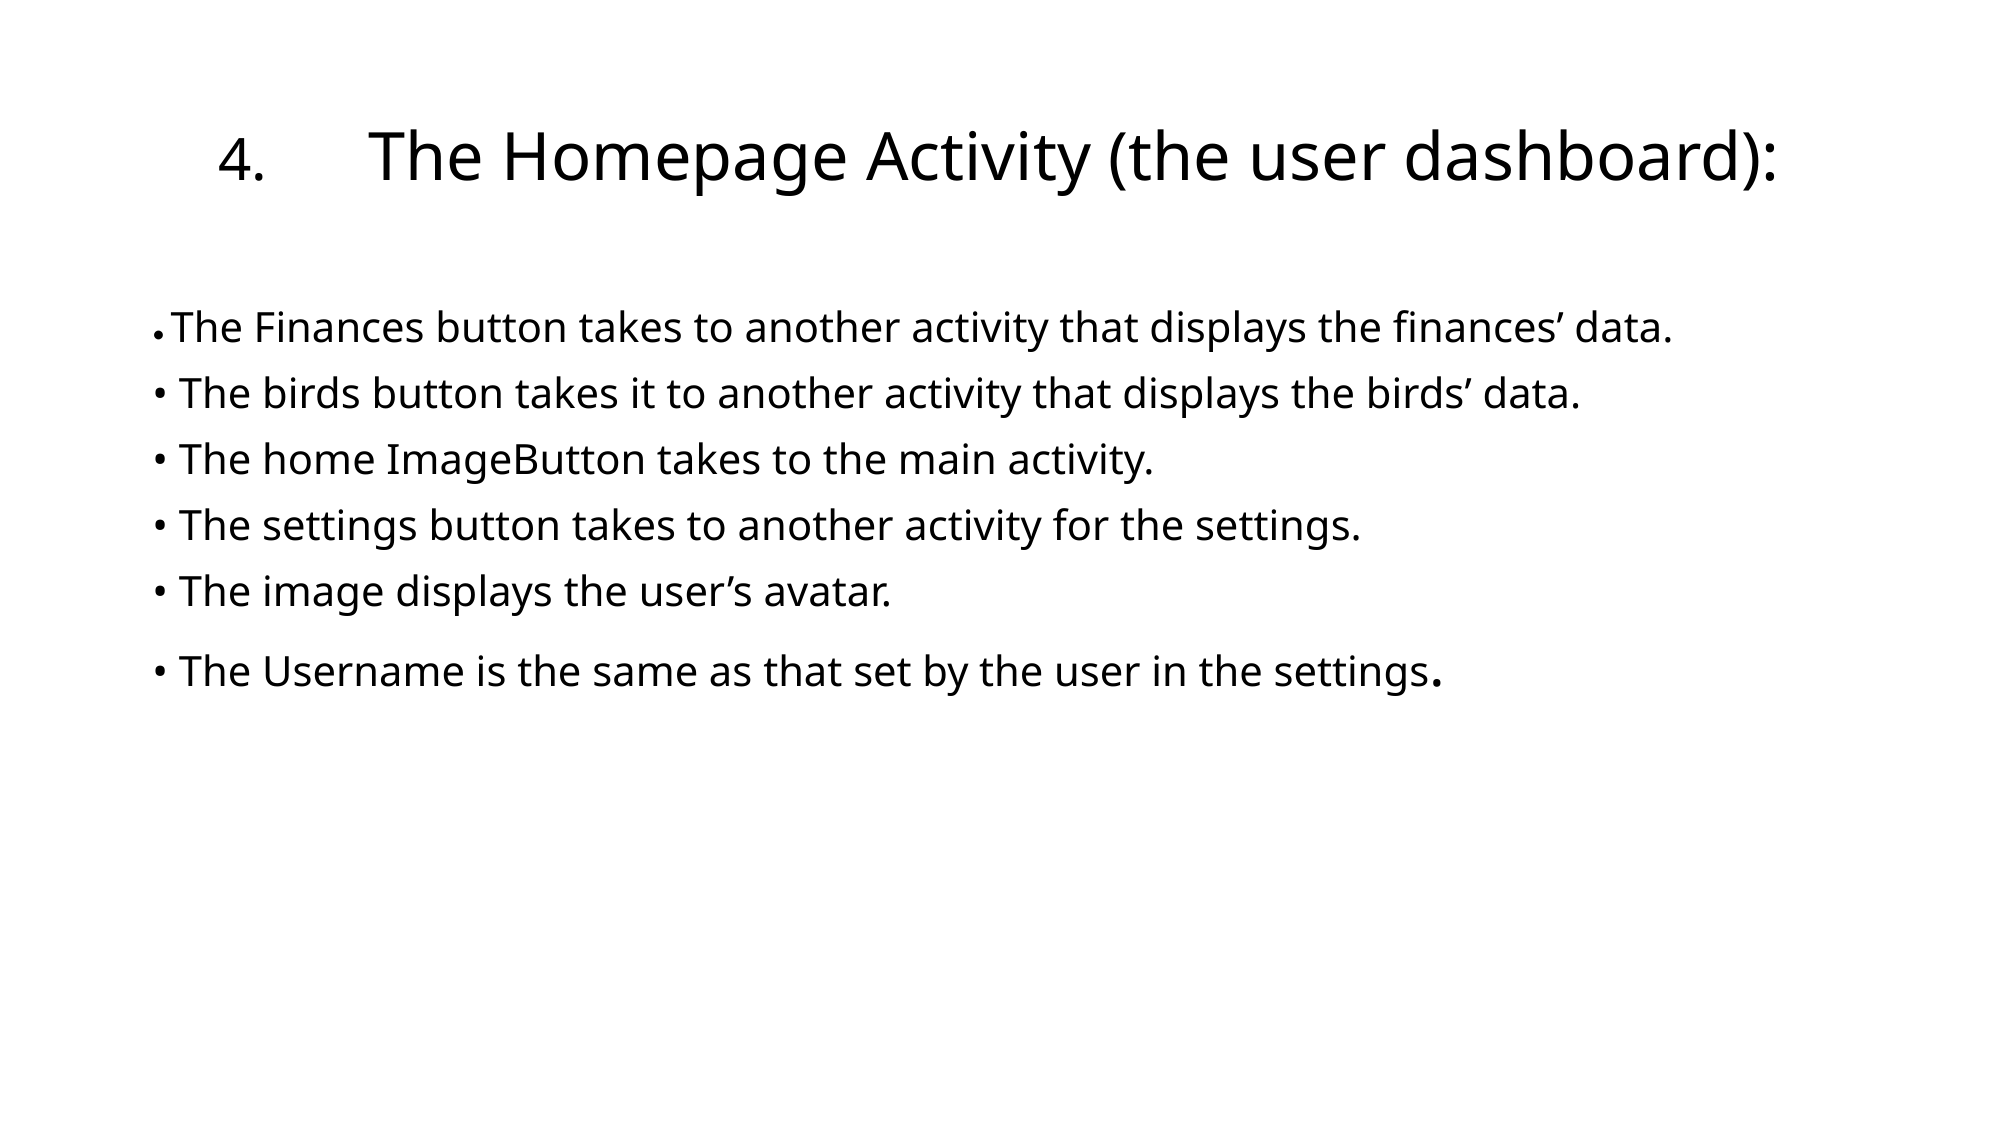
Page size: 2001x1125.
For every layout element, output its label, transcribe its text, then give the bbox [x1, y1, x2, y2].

list • The Finances button takes to another activity that displays the finances’ data. • The birds button takes it to another activity that displays the birds’ data. • The home ImageButton takes to the main activity. • The settings button takes to another activity for the settings. • The image displays the user’s avatar. • The Username is the same as that set by the user in the settings. [137, 299, 1863, 1014]
title 4. The Homepage Activity (the user dashboard): [137, 50, 1863, 268]
